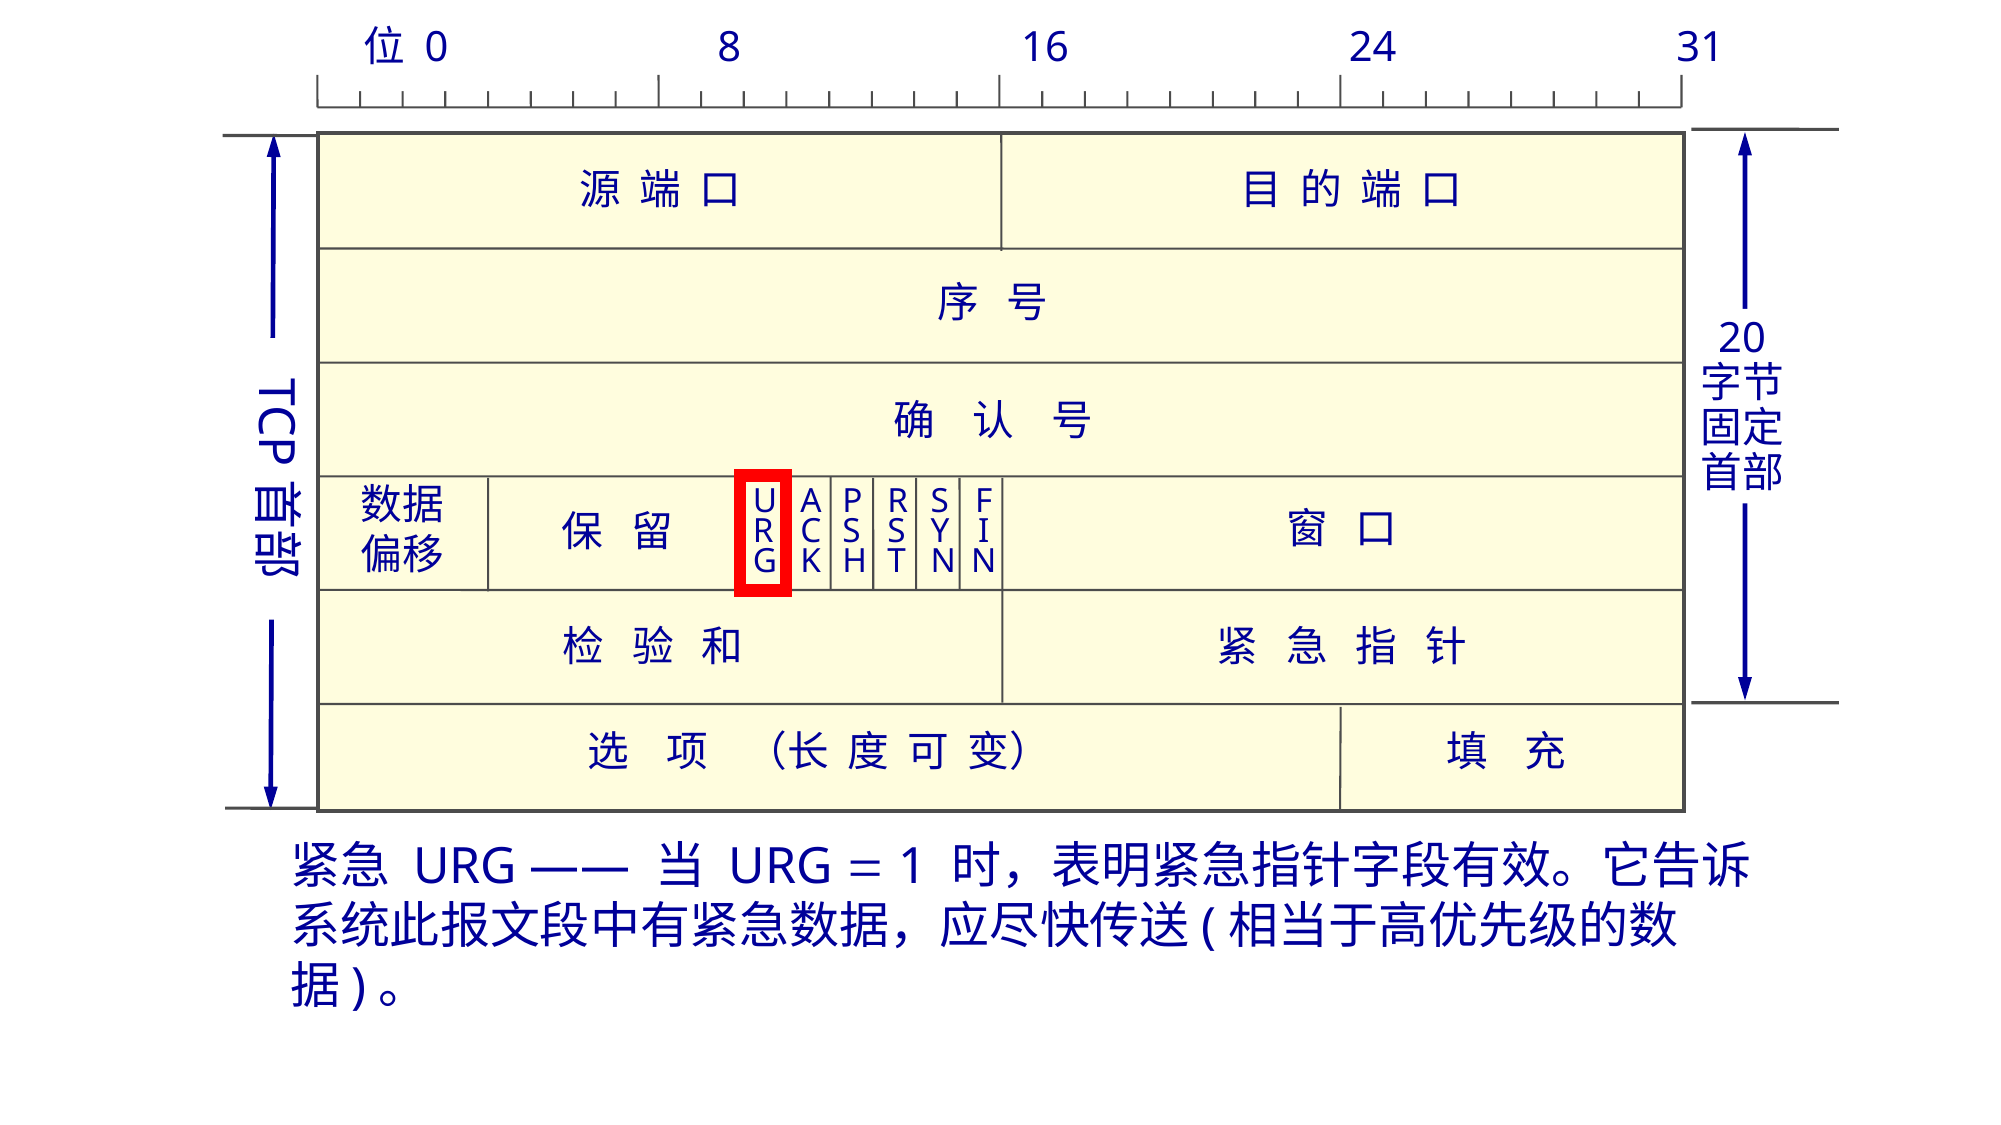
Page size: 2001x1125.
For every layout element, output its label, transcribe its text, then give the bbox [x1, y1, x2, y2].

text_box 紧急 URG —— 当 URG  1 时，表明紧急指针字段有效。它告诉系统此报文段中有紧急数据，应尽快传送(相当于高优先级的数据)。 [275, 826, 1800, 1021]
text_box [222, 12, 1841, 813]
